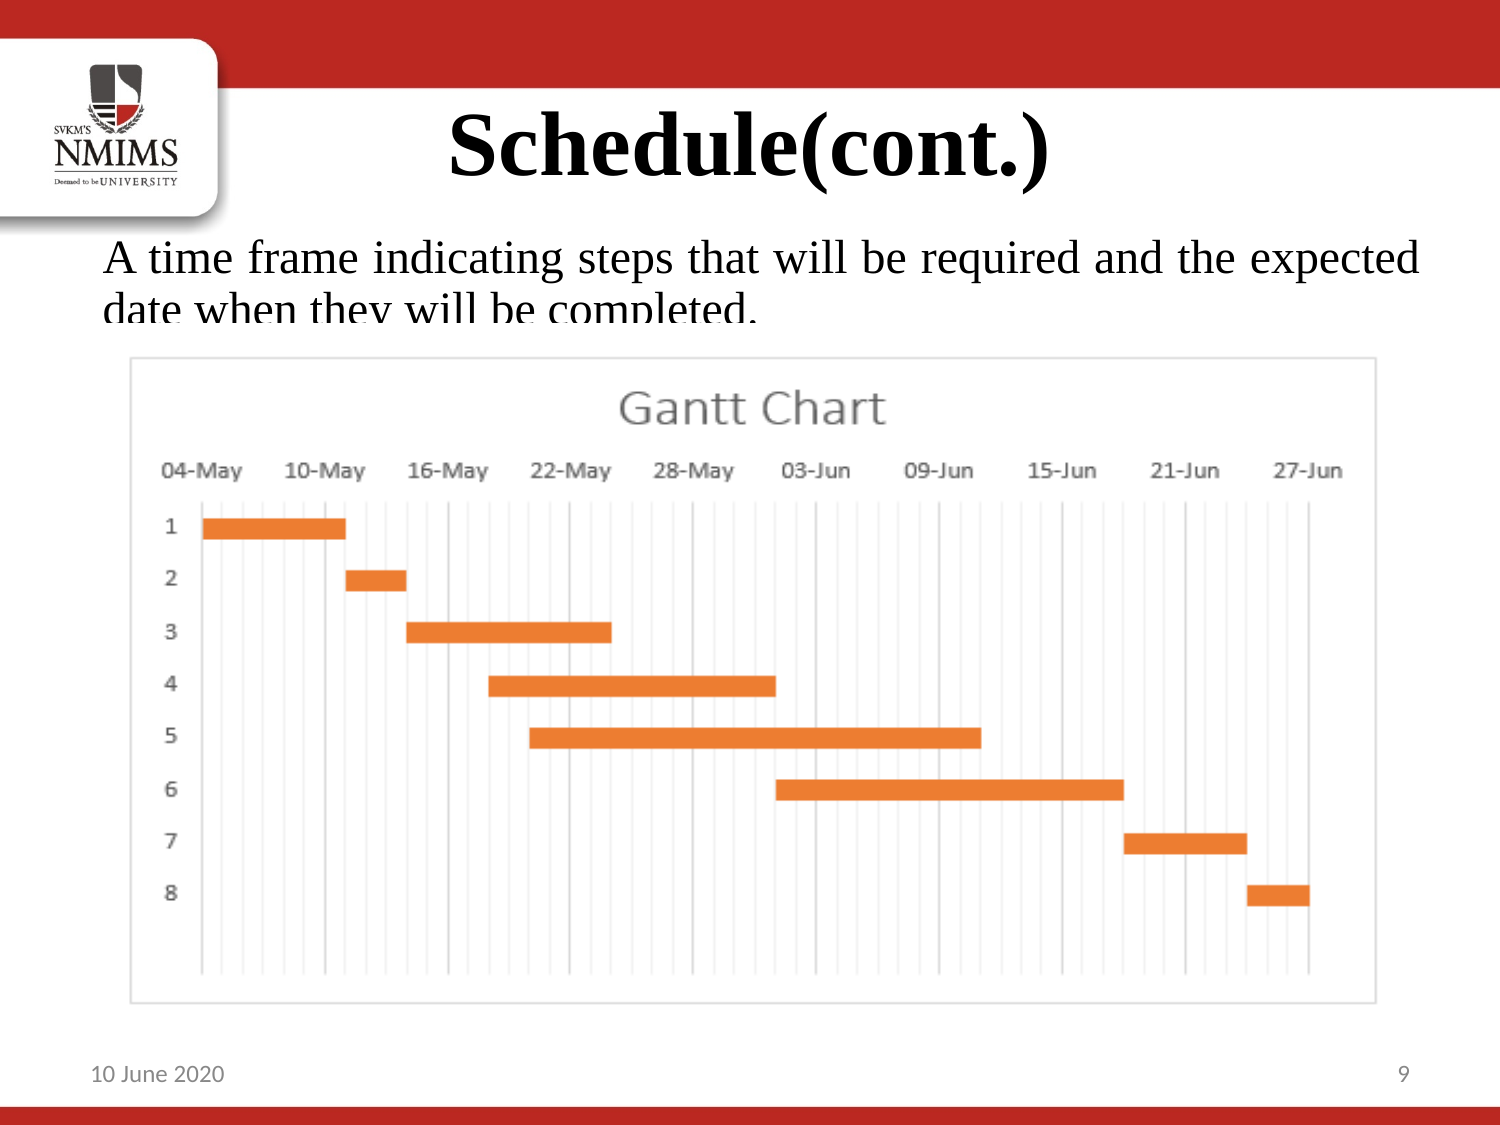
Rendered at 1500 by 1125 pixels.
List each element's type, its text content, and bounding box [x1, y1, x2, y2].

title Schedule(cont.) [75, 45, 1425, 233]
picture [0, 0, 1500, 1125]
list A time frame indicating steps that will be required and the expected date when they will be completed. [87, 224, 1438, 363]
slide_number 9 [1074, 1050, 1425, 1103]
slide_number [75, 1042, 425, 1103]
